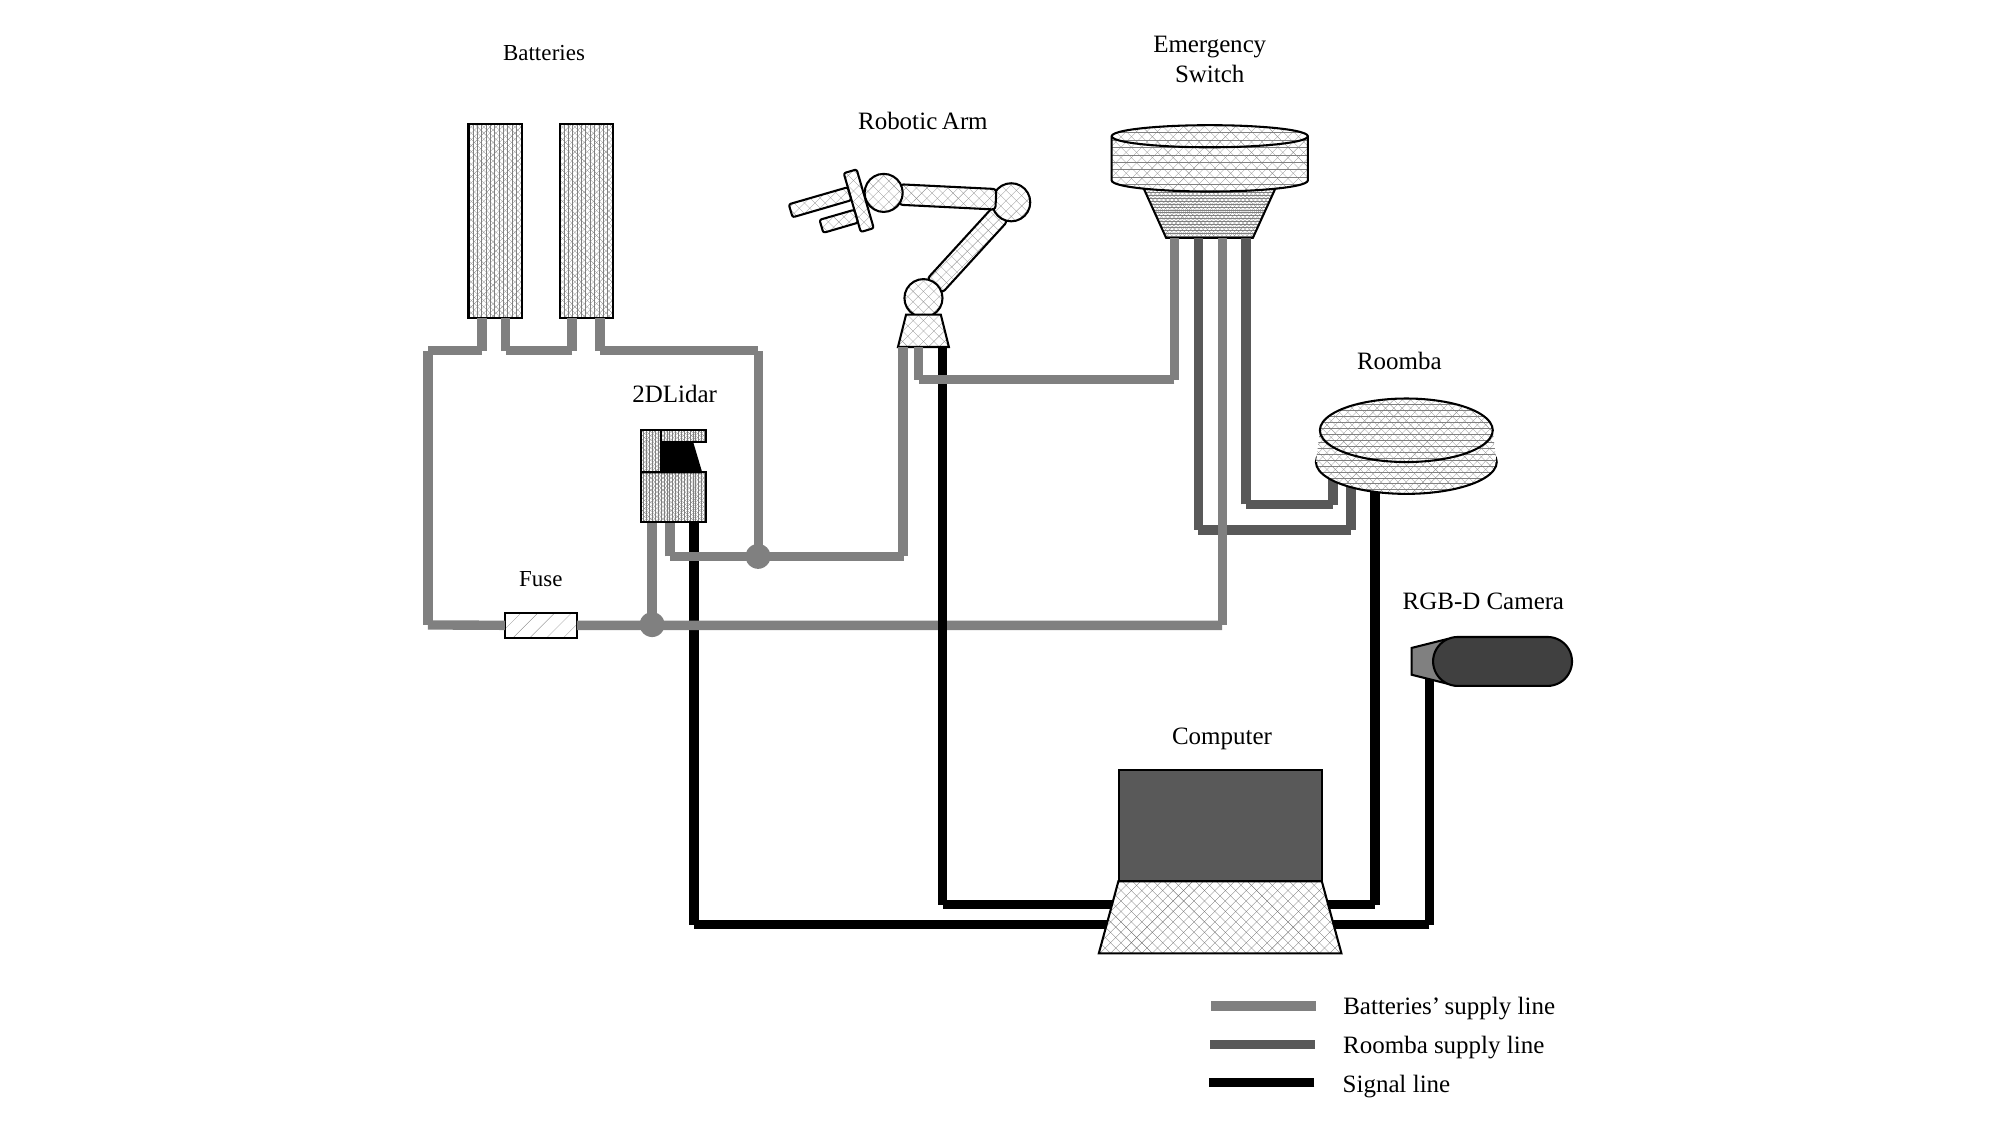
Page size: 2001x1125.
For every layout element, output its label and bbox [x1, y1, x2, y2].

text_box [427, 19, 1581, 1106]
